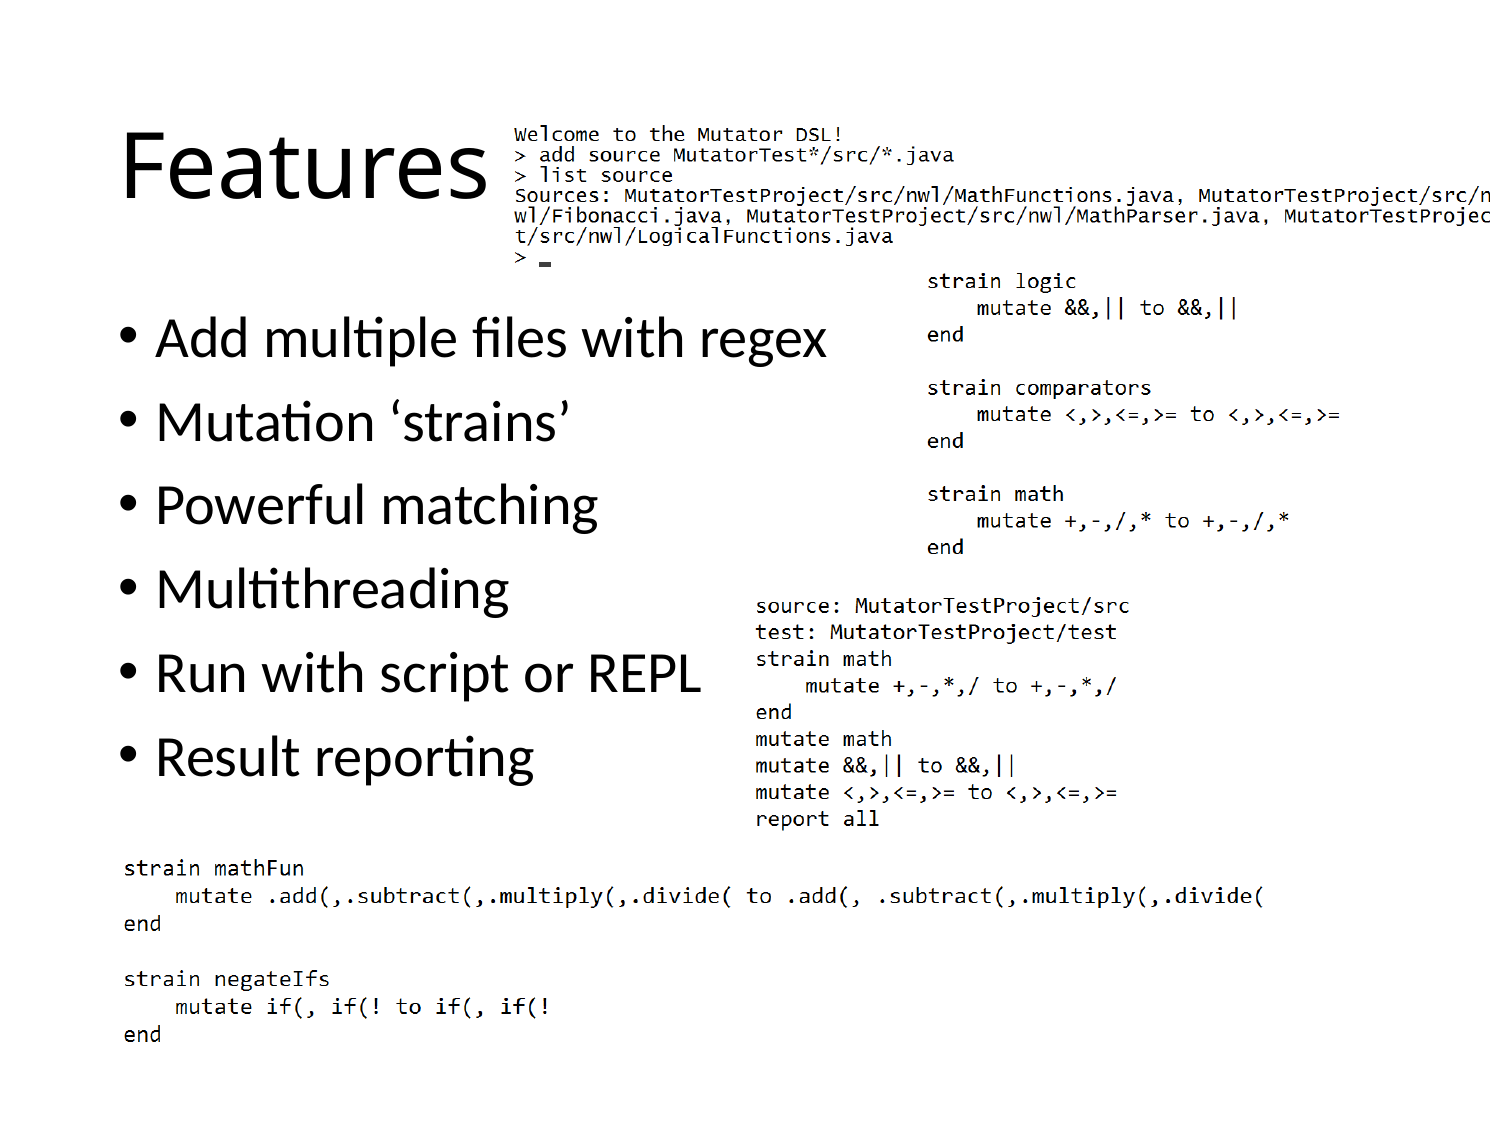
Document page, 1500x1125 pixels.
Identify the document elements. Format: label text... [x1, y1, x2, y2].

list Add multiple files with regex Mutation ‘strains’ Powerful matching Multithreading Run with script or REPL Result reporting [103, 299, 1397, 1014]
picture [513, 125, 1490, 571]
title Features [103, 59, 1397, 278]
picture [117, 854, 1278, 1060]
picture [749, 595, 1137, 838]
